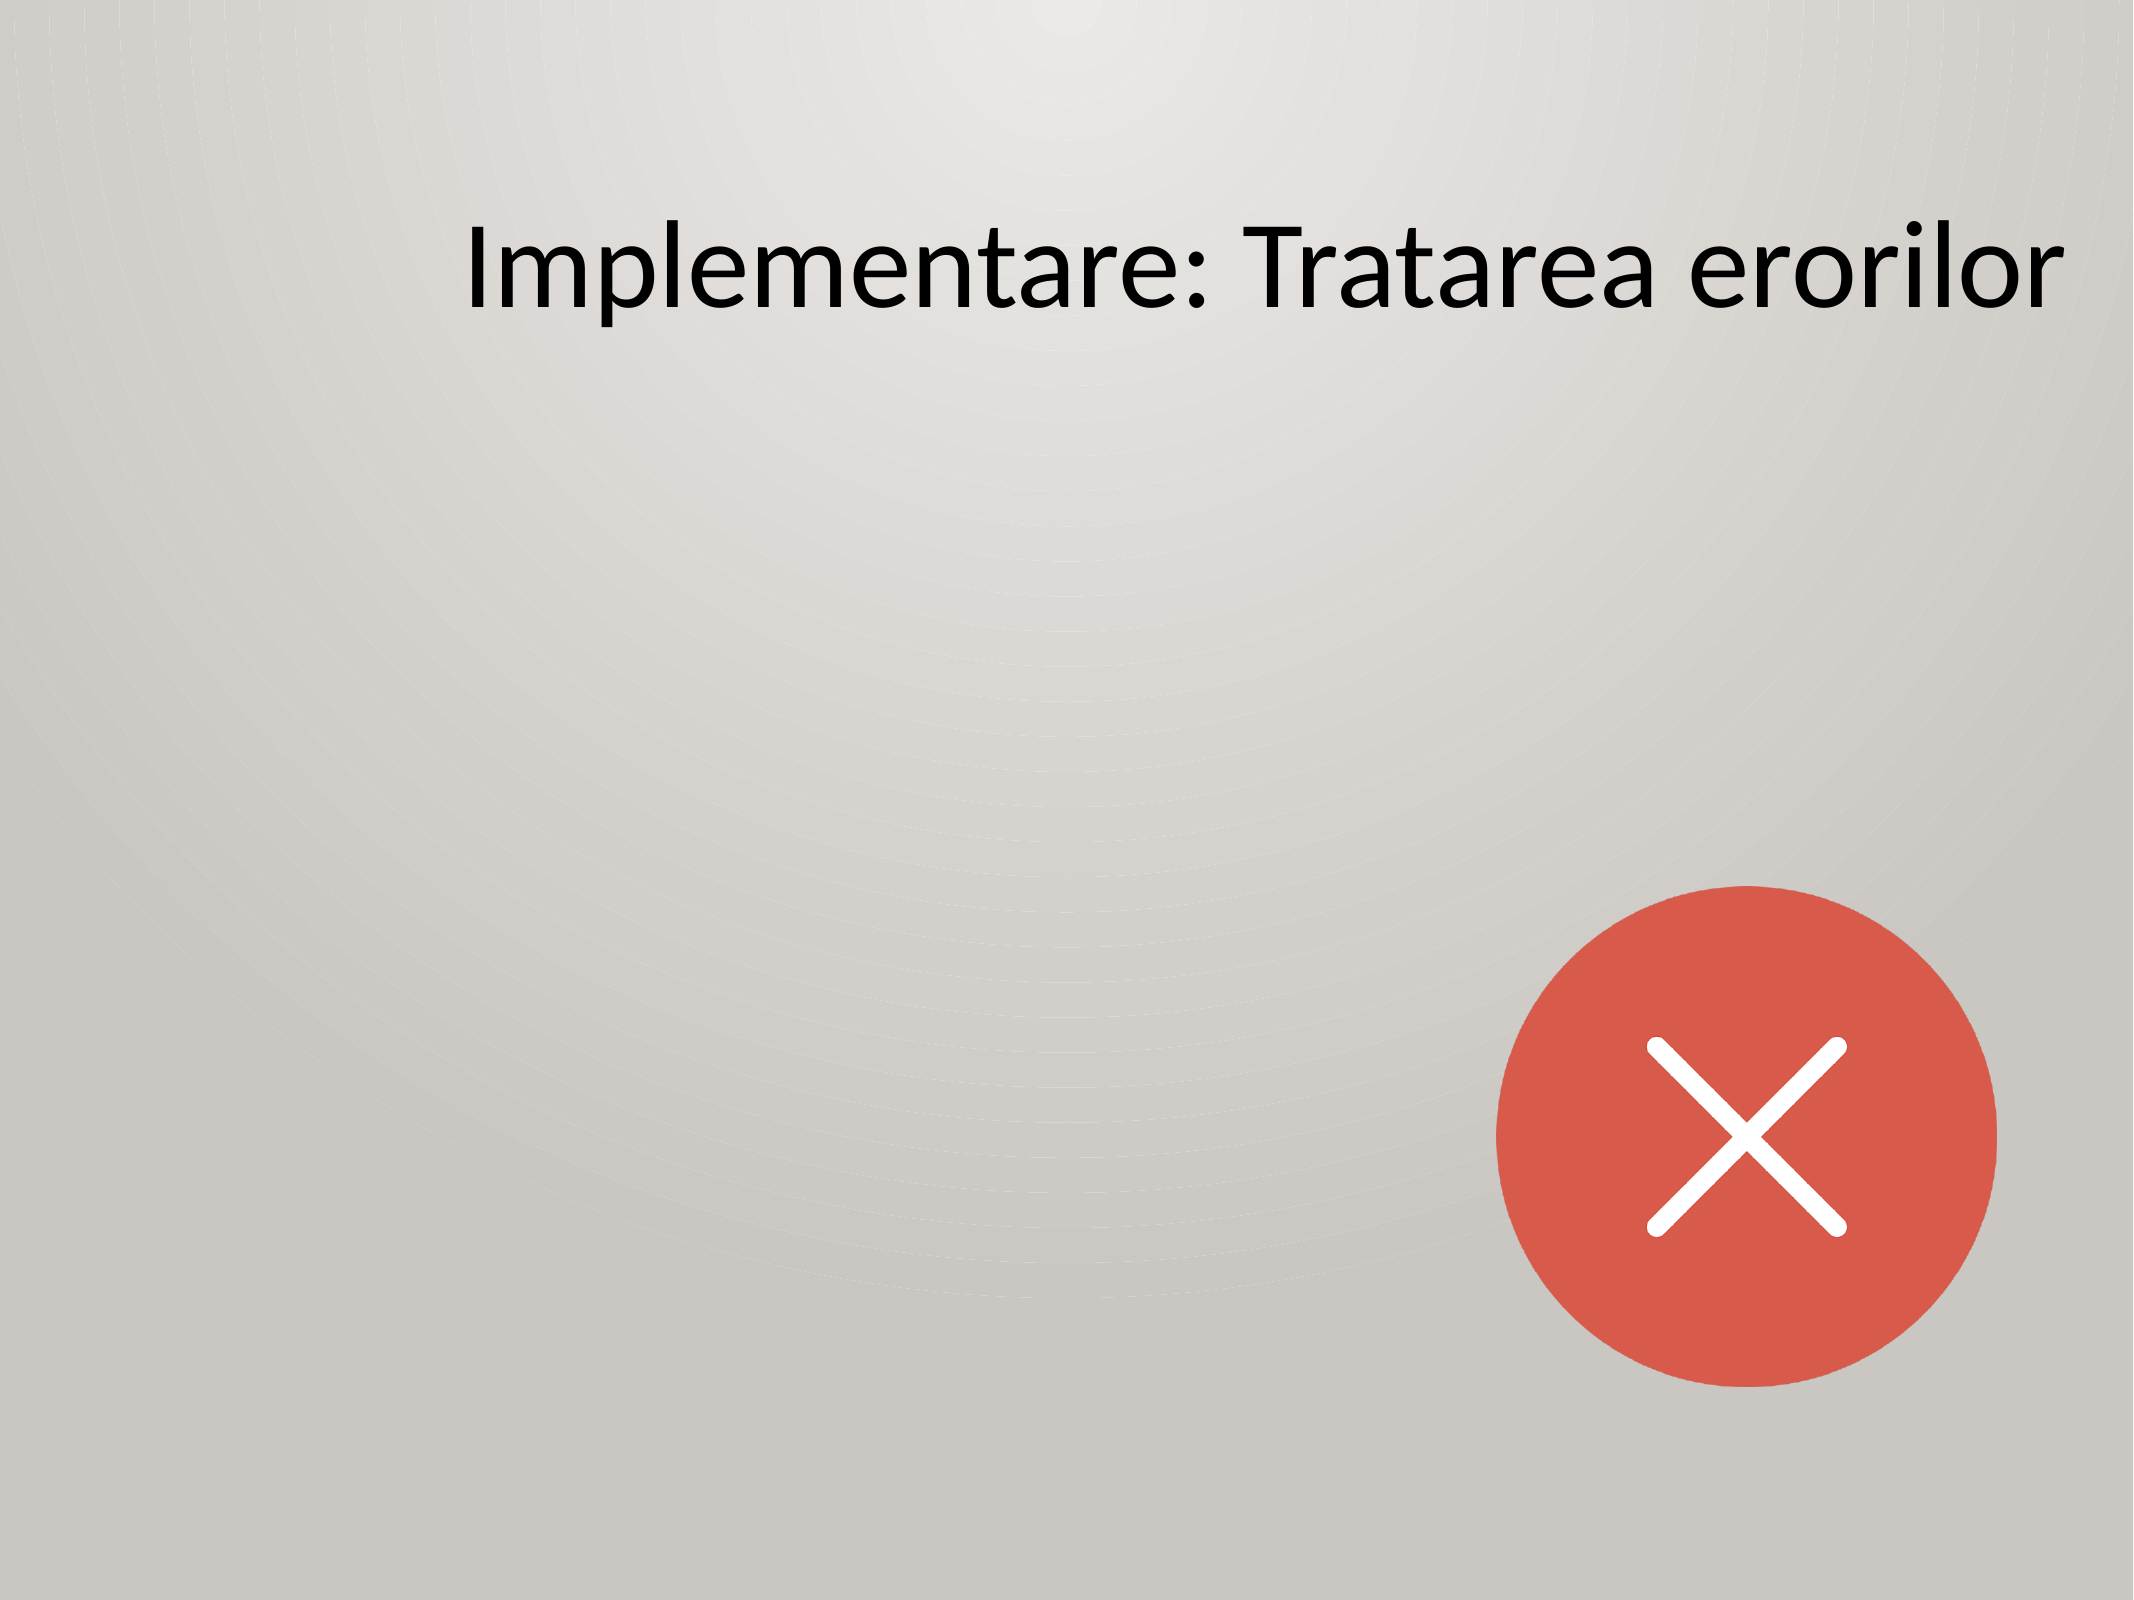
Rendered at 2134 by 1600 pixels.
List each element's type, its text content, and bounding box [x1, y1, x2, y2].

picture [1496, 886, 1998, 1388]
text_box Implementare: Tratarea erorilor [49, 175, 2084, 341]
